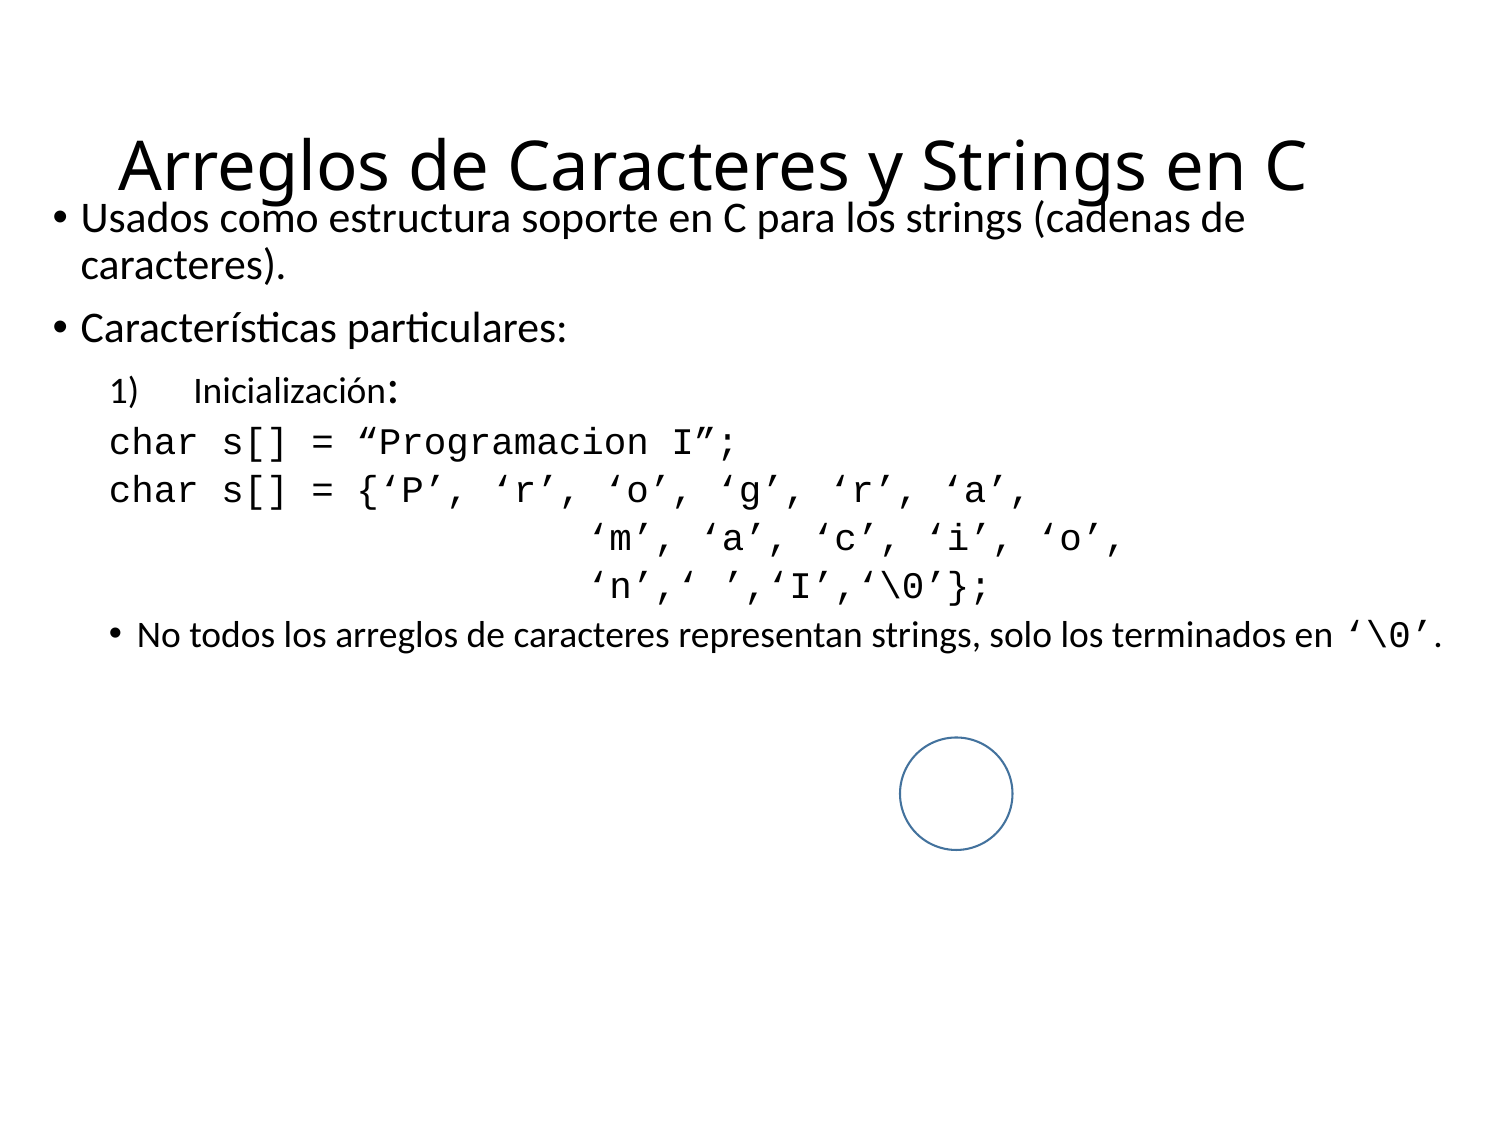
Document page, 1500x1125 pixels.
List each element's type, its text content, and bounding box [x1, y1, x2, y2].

title Arreglos de Caracteres y Strings en C [103, 59, 1397, 187]
list Usados como estructura soporte en C para los strings (cadenas de caracteres). Características particulares: Inicialización: char s[] = “Programacion I”; char s[] = {‘P’, ‘r’, ‘o’, ‘g’, ‘r’, ‘a’, ‘m’, ‘a’, ‘c’, ‘i’, ‘o’, ‘n’,‘ ’,‘I’,‘\0’}; No todos los arreglos de caracteres representan strings, solo los terminados en ‘\0’. [37, 187, 1475, 1006]
text_box [898, 736, 1014, 852]
